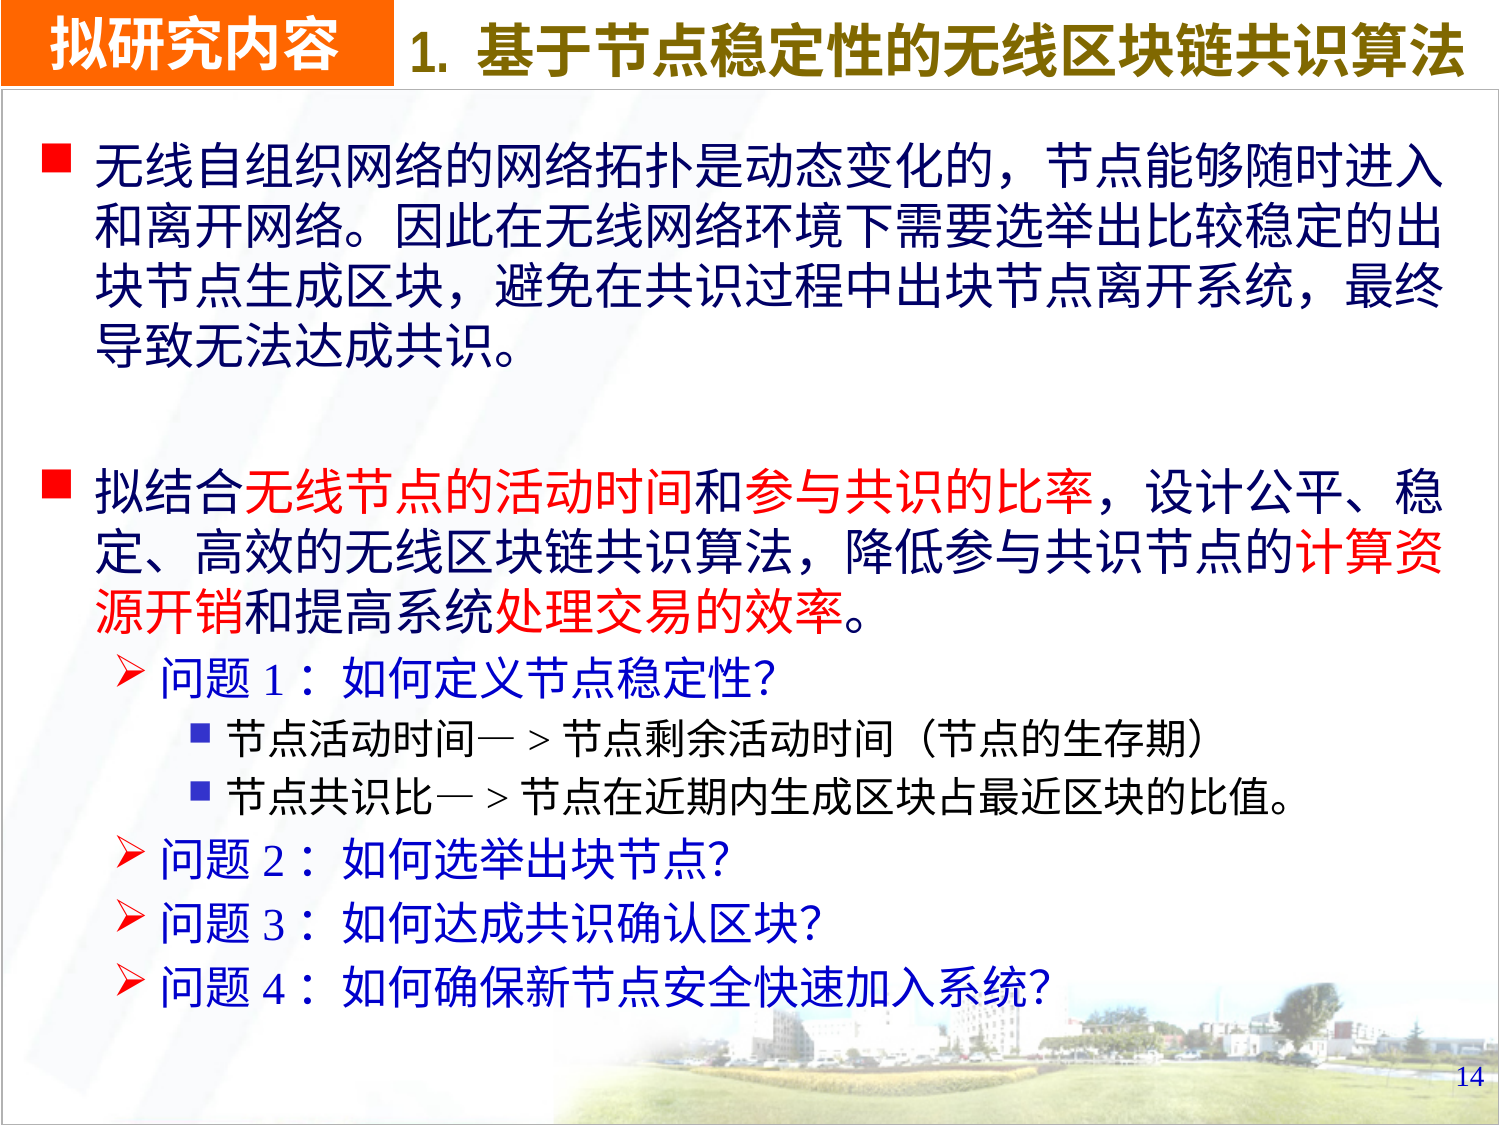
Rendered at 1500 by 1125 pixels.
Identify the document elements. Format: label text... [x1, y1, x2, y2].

slide_number 14 [1187, 1049, 1500, 1125]
text_box 1. 基于节点稳定性的无线区块链共识算法 [394, 6, 1500, 92]
picture [3, 90, 1498, 1124]
title 拟研究内容 [1, 1, 394, 38]
list 无线自组织网络的网络拓扑是动态变化的，节点能够随时进入和离开网络。因此在无线网络环境下需要选举出比较稳定的出块节点生成区块，避免在共识过程中出块节点离开系统，最终导致无法达成共识。 拟结合无线节点的活动时间和参与共识的比率，设计公平、稳定、高效的无线区块链共识算法，降低参与共识节点的计算资源开销和提高系统处理交易的效率。 问题1：如何定义节点稳定性？ 节点活动时间—>节点剩余活动时间（节点的生存期） 节点共识比—>节点在近期内生成区块占最近区块的比值。 问题2：如何选举出块节点？ 问题3：如何达成共识确认区块？ 问题4：如何确保新节点安全快速加入系统？ [22, 126, 1478, 1087]
title 拟研究内容 [1, 39, 394, 86]
